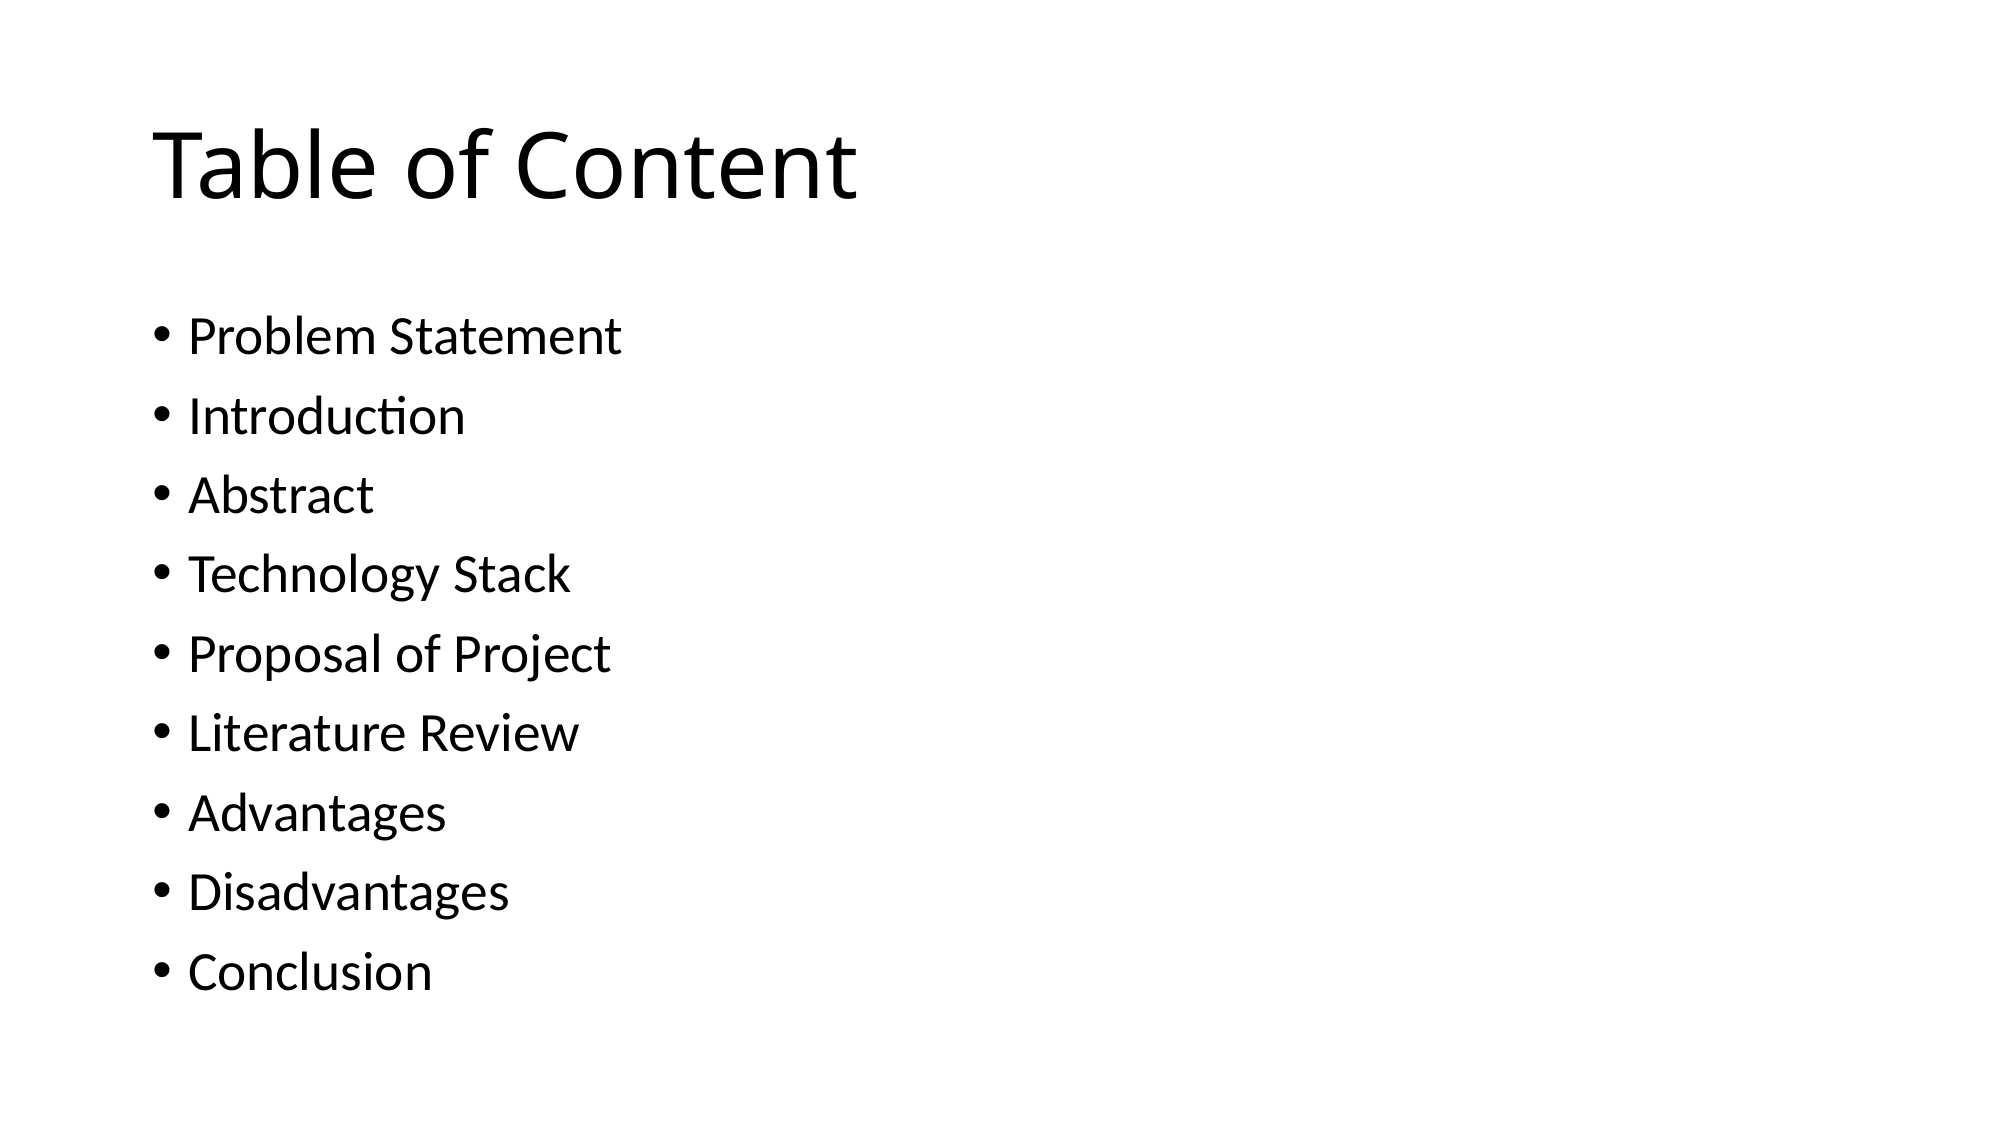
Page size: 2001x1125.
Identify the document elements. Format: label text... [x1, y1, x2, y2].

title Table of Content [137, 59, 1863, 278]
list Problem Statement Introduction Abstract Technology Stack Proposal of Project Literature Review Advantages Disadvantages Conclusion [137, 299, 1863, 1014]
